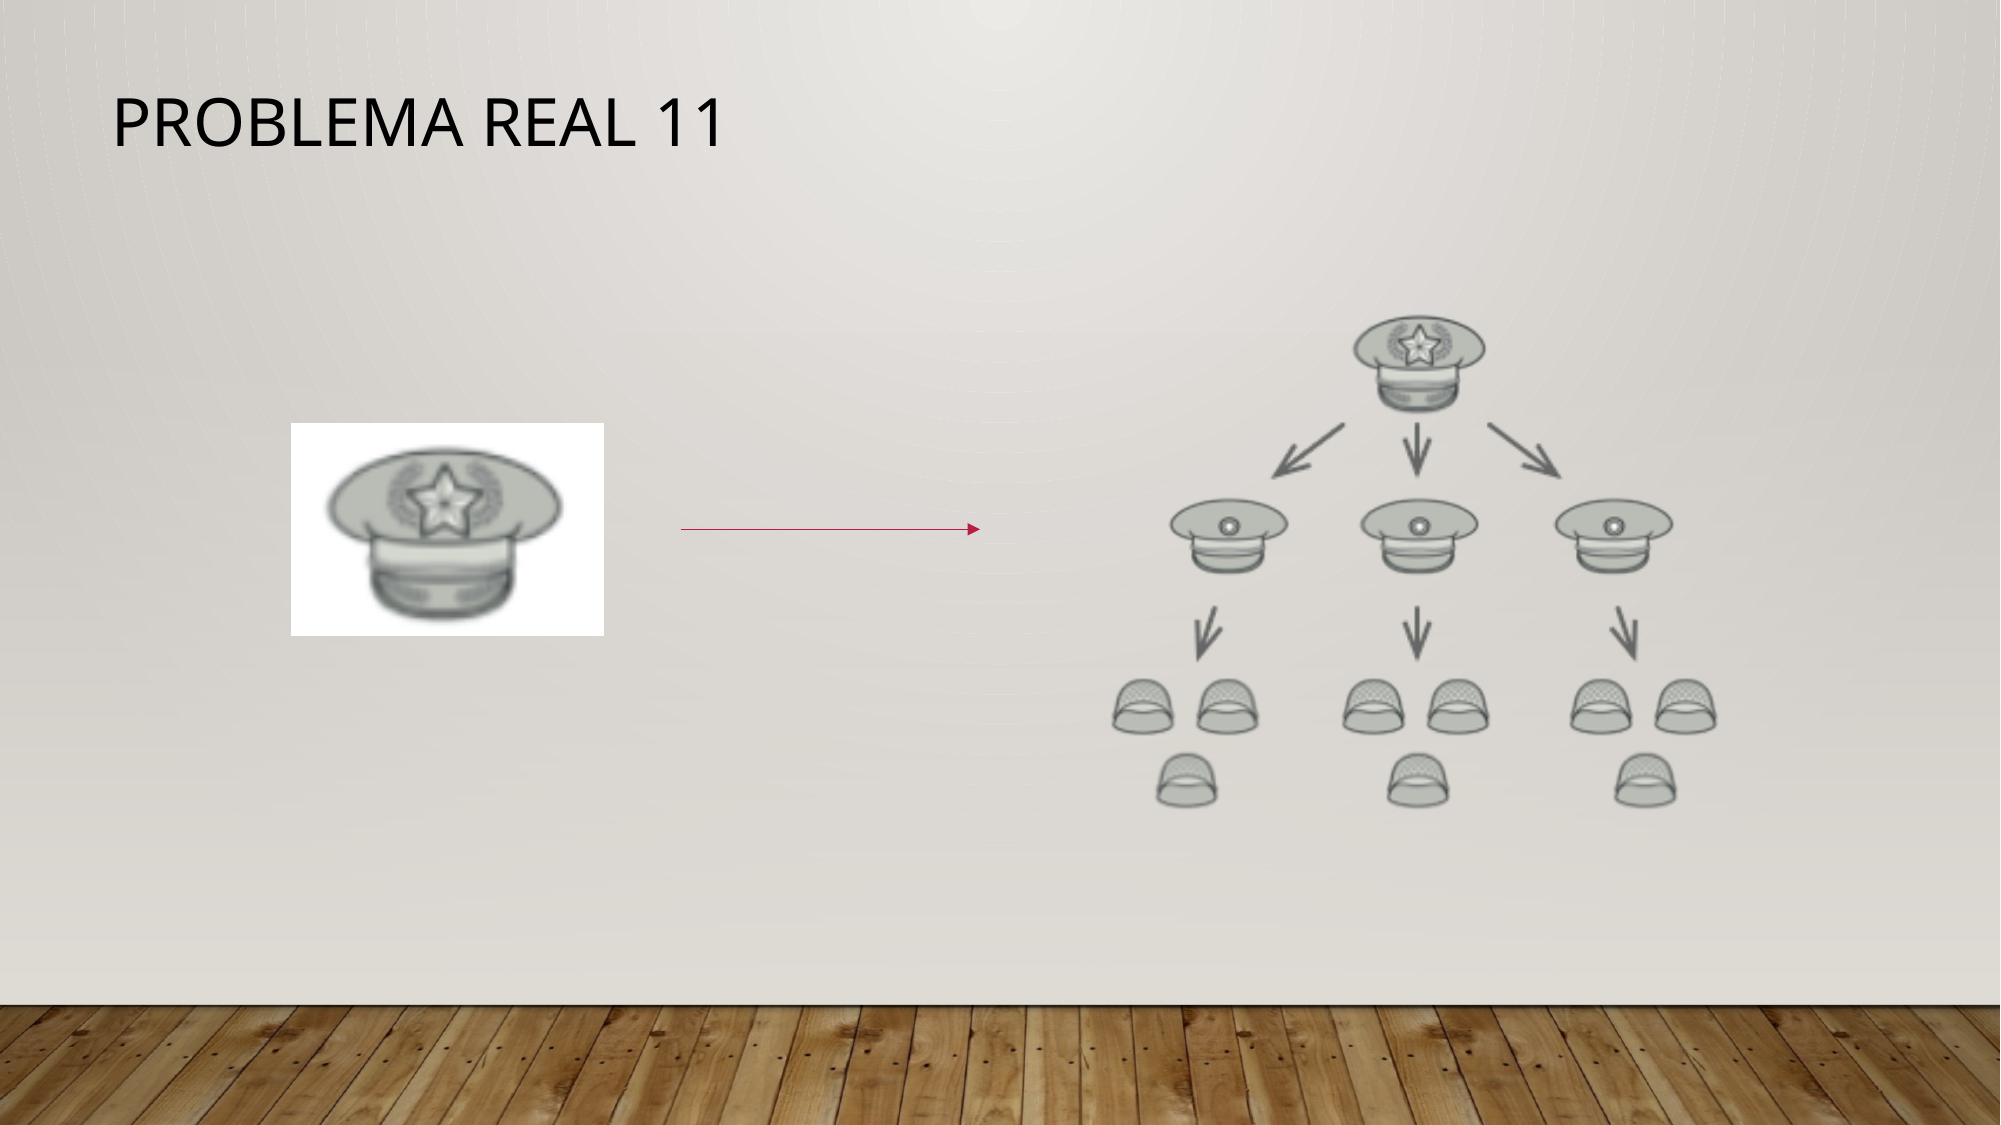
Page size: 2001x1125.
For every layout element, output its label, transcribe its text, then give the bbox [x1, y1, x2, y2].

picture [1087, 292, 1745, 833]
picture [291, 422, 605, 636]
text_box PROBLEMA REAL 11 [96, 72, 797, 167]
picture [0, 1005, 2000, 1125]
